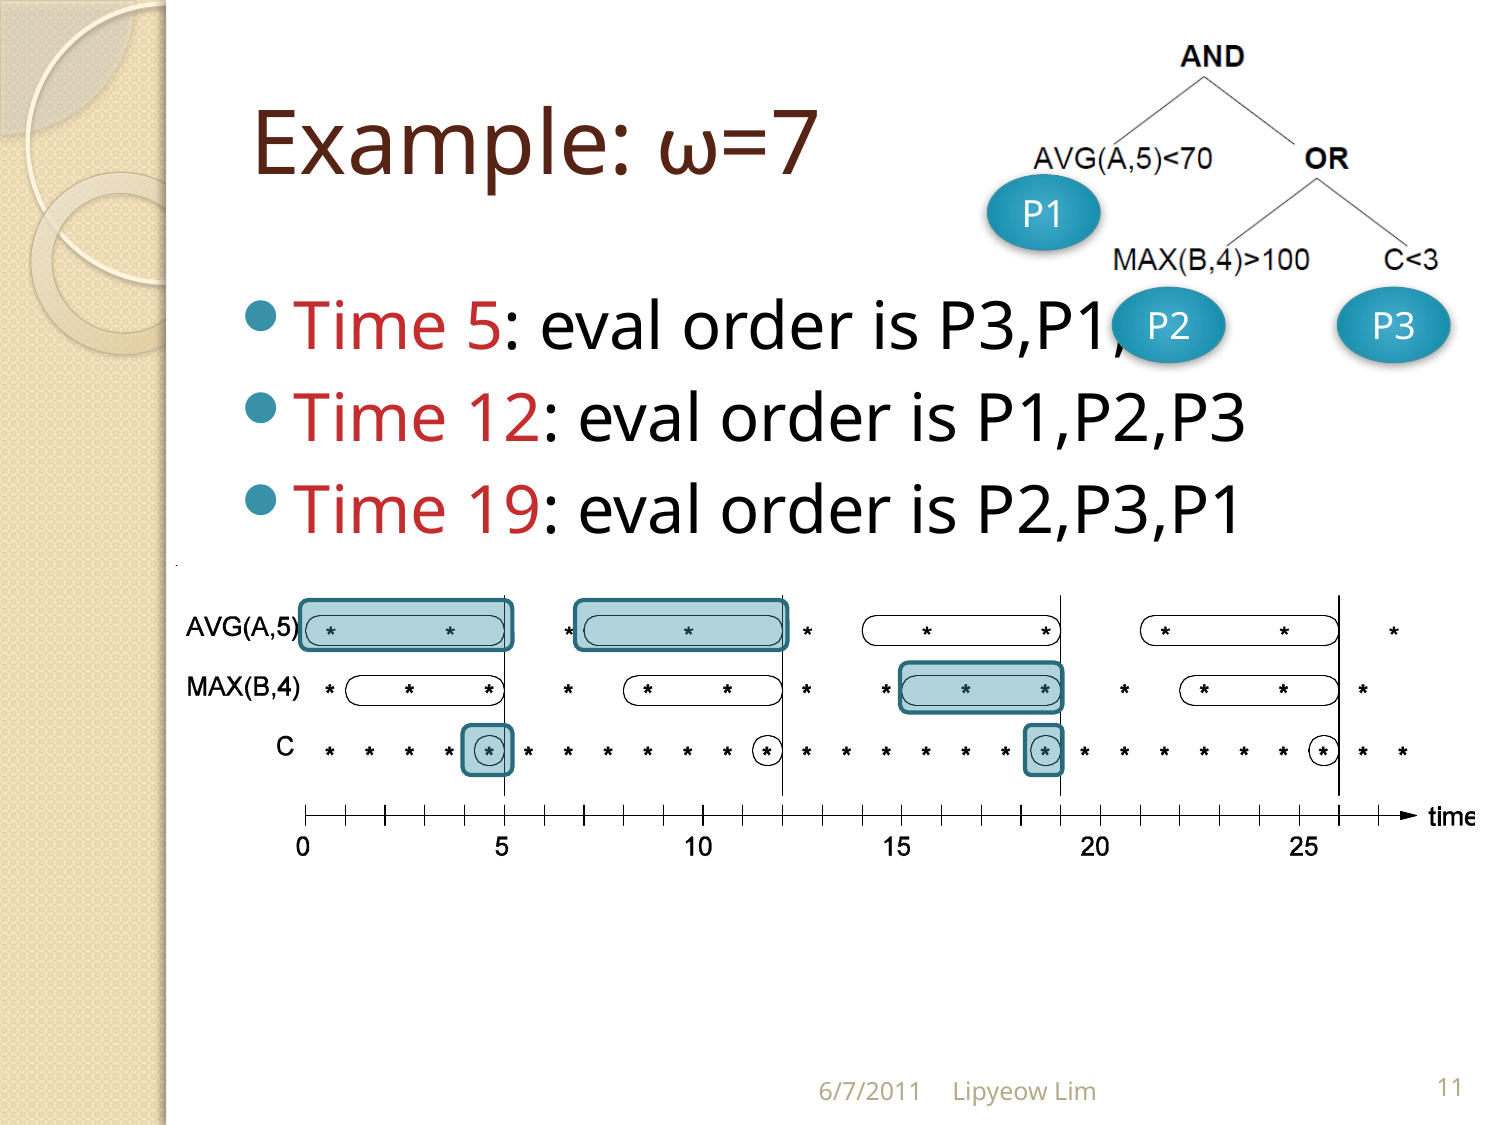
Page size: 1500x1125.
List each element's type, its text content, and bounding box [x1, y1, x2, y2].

list Time 5: eval order is P3,P1,P2 Time 12: eval order is P1,P2,P3 Time 19: eval order is P2,P3,P1 [212, 275, 1443, 559]
title Example: ω=7 [235, 45, 980, 233]
footer Lipyeow Lim [937, 1034, 1413, 1113]
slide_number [587, 1034, 937, 1113]
slide_number 11 [1413, 1034, 1488, 1113]
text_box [987, 12, 1463, 363]
picture [174, 562, 1476, 858]
